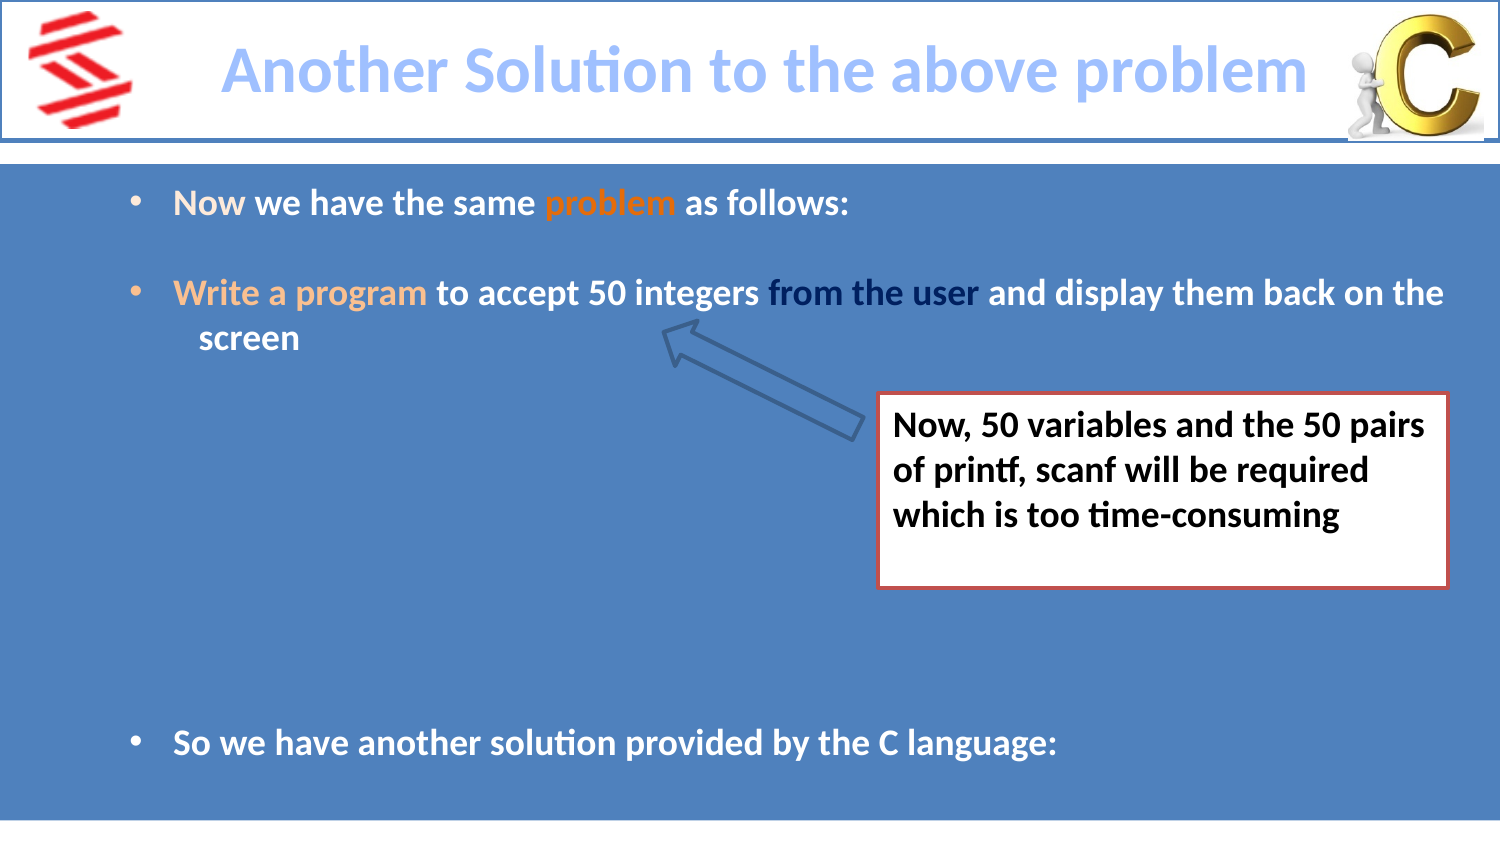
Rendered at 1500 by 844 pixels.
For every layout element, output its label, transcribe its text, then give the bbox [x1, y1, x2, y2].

text_box Now we have the same problem as follows: Write a program to accept 50 integers from the user and display them back on the screen So we have another solution provided by the C language: [0, 170, 1500, 816]
text_box [0, 816, 1500, 822]
text_box Now, 50 variables and the 50 pairs of printf, scanf will be required which is too time-consuming [876, 391, 1450, 590]
title Another Solution to the above problem [0, 0, 1500, 143]
text_box [0, 162, 1500, 170]
text_box [661, 318, 866, 443]
picture [1348, 11, 1484, 141]
picture [23, 11, 141, 130]
